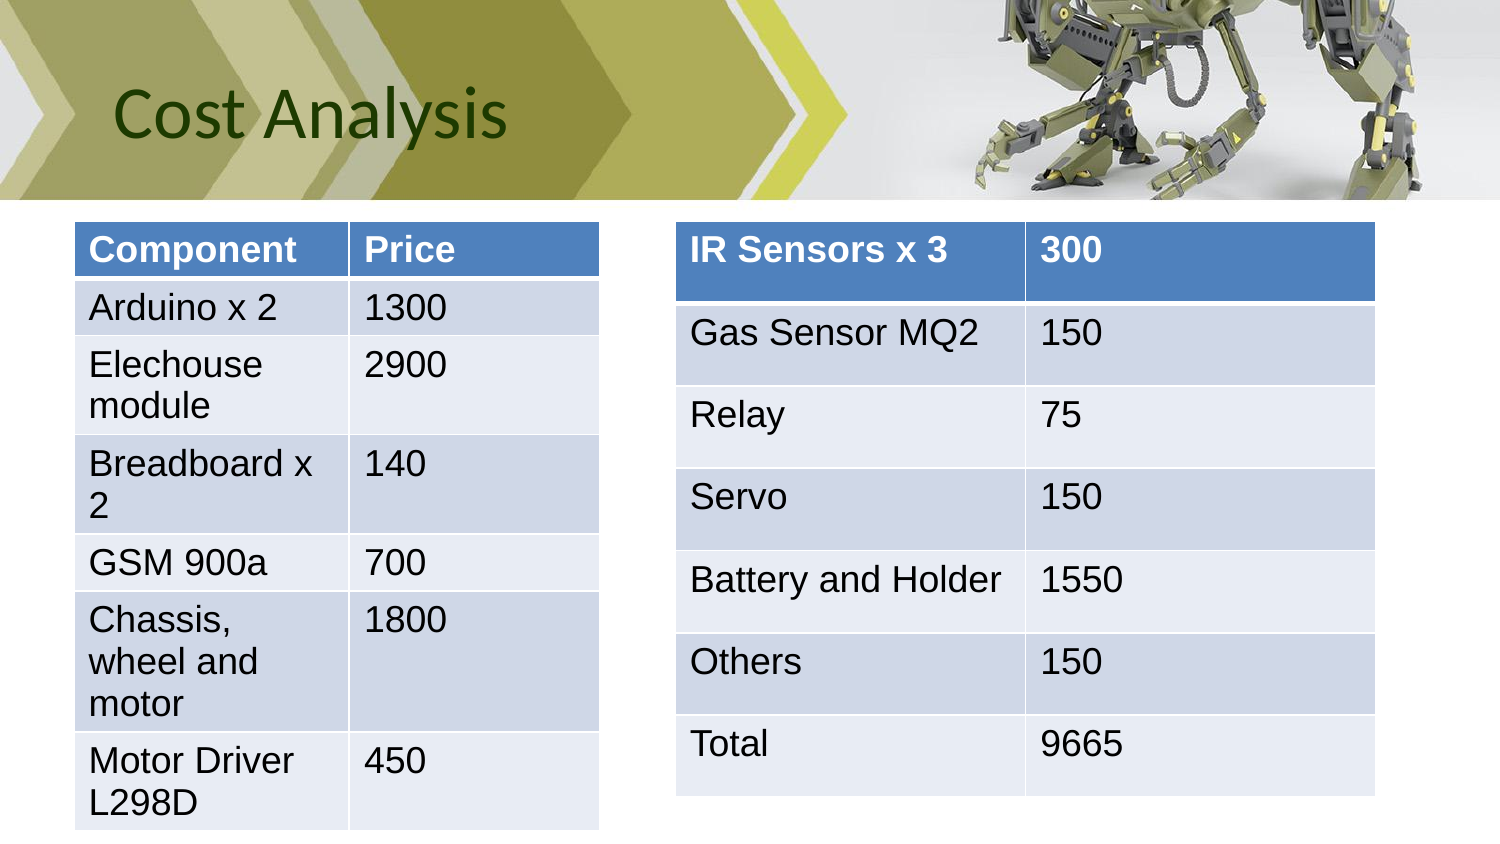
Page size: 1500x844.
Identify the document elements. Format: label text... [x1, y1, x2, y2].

table_cell Gas Sensor MQ2 [676, 306, 1025, 385]
table_cell Servo [676, 469, 1025, 550]
table_header Price [350, 222, 599, 276]
table_cell GSM 900a [75, 535, 348, 590]
table_cell 2900 [350, 336, 599, 434]
table_cell Breadboard x 2 [75, 435, 348, 533]
table_cell Total [676, 716, 1025, 796]
table_cell 9665 [1026, 716, 1375, 796]
table_cell Arduino x 2 [75, 281, 348, 335]
table_cell Relay [676, 387, 1025, 467]
title Cost Analysis [98, 46, 1402, 172]
table_cell Elechouse module [75, 336, 348, 434]
table_cell Battery and Holder [676, 551, 1025, 632]
table_cell 150 [1026, 634, 1375, 714]
table_cell 75 [1026, 387, 1375, 467]
table_cell 450 [350, 733, 599, 830]
table_header Component [75, 222, 348, 276]
table_cell 1550 [1026, 551, 1375, 632]
table_cell 150 [1026, 306, 1375, 385]
table_cell Others [676, 634, 1025, 714]
table_cell 140 [350, 435, 599, 533]
table_header 300 [1026, 222, 1375, 301]
table_cell Chassis, wheel and motor [75, 592, 348, 731]
table_cell 150 [1026, 469, 1375, 550]
table_header IR Sensors x 3 [676, 222, 1025, 301]
picture [0, 0, 1500, 844]
table_cell 1800 [350, 592, 599, 731]
table_cell 700 [350, 535, 599, 590]
table_cell 1300 [350, 281, 599, 335]
table_cell Motor Driver L298D [75, 733, 348, 830]
